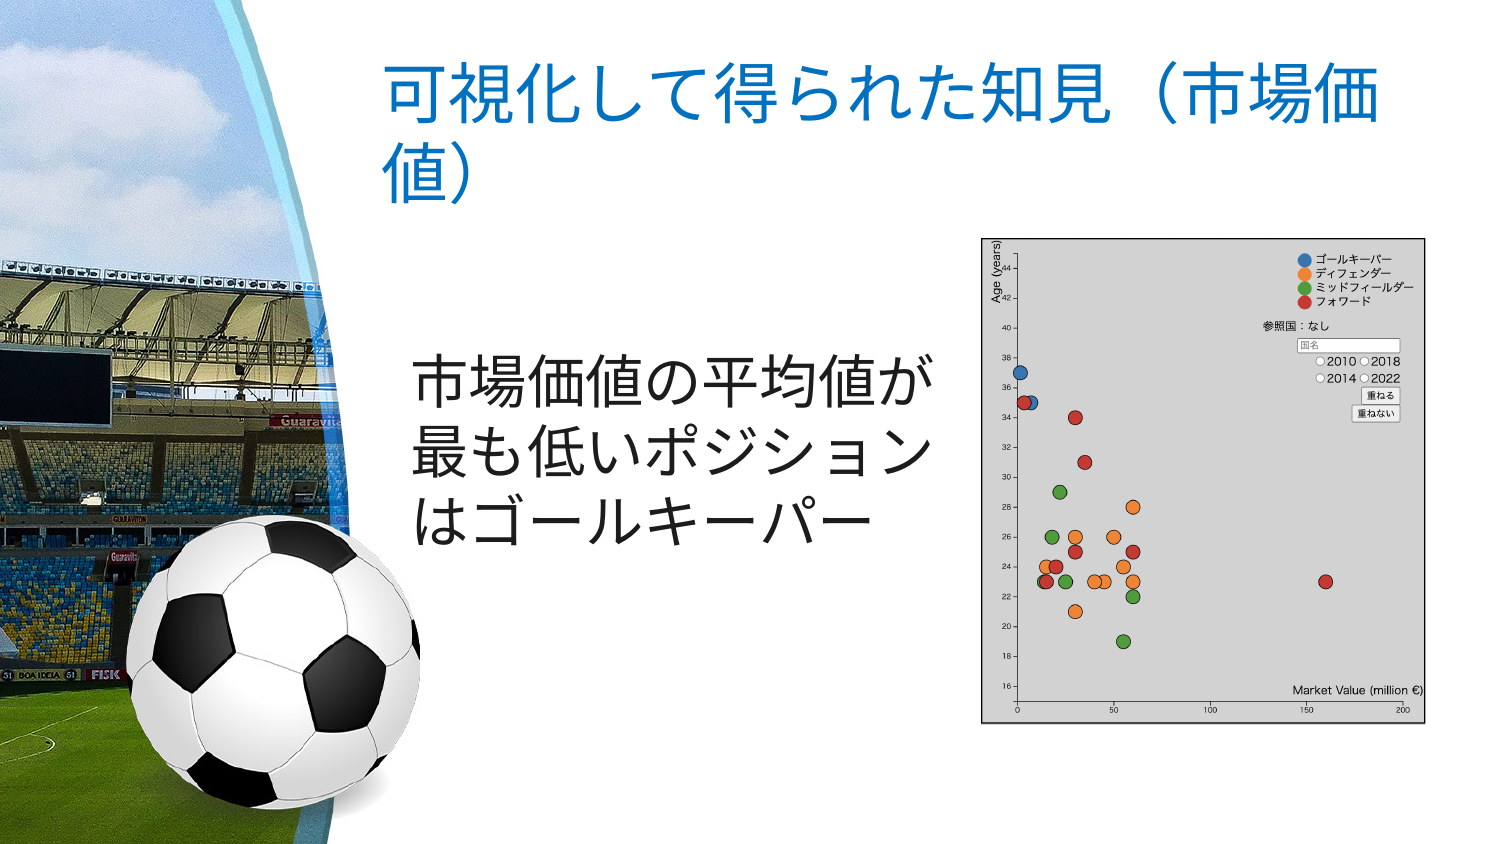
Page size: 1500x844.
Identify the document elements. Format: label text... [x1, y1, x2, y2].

title 可視化して得られた知見（市場価値） [366, 72, 1430, 192]
picture [0, 0, 1500, 844]
picture [9, 577, 16, 584]
list 市場価値の平均値が最も低いポジションはゴールキーパー [395, 338, 953, 844]
